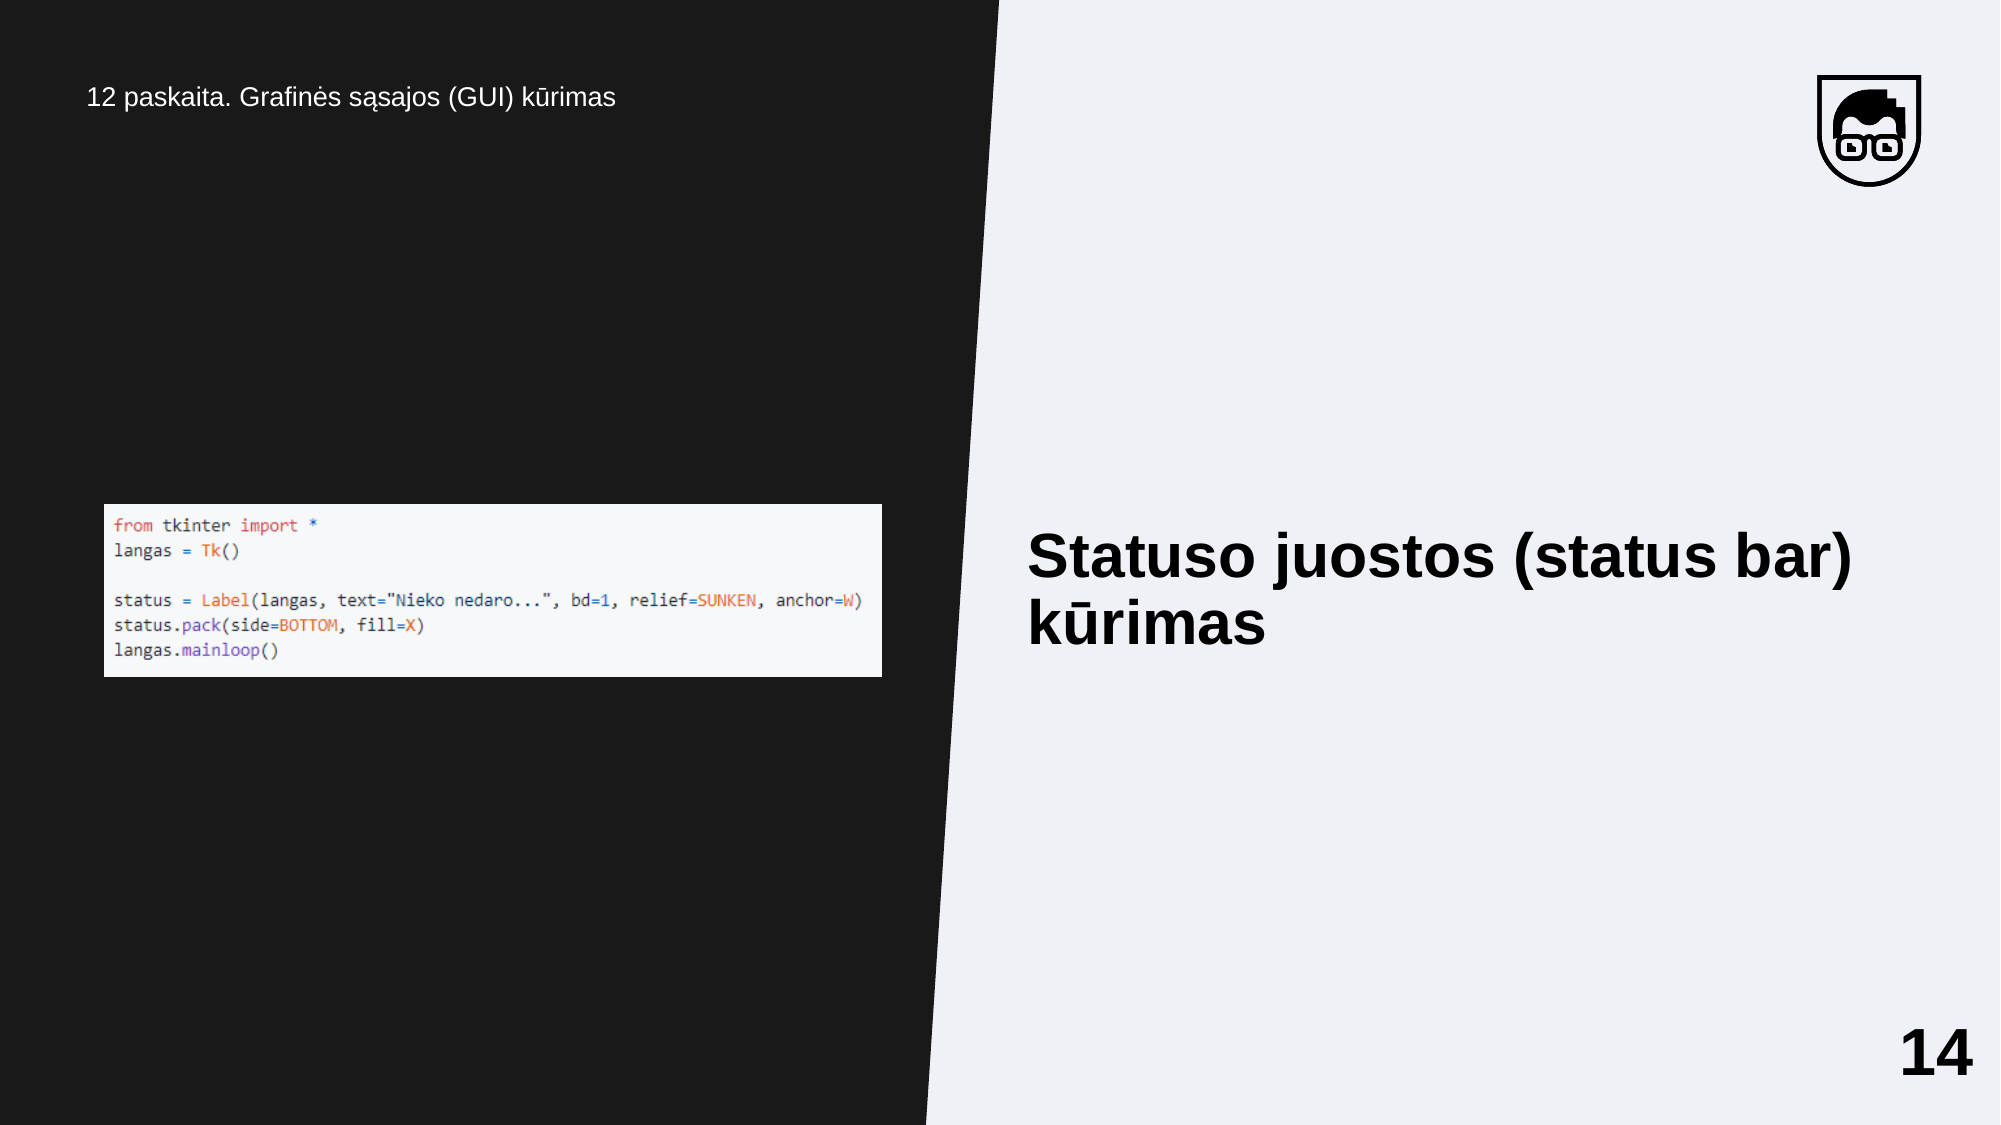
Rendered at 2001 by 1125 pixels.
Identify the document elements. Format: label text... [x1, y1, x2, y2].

text_box 14 [1884, 1001, 1989, 1097]
text_box Statuso juostos (status bar) kūrimas [1020, 516, 1947, 740]
text_box 12 paskaita. Grafinės sąsajos (GUI) kūrimas [78, 75, 1000, 150]
picture [103, 504, 882, 678]
